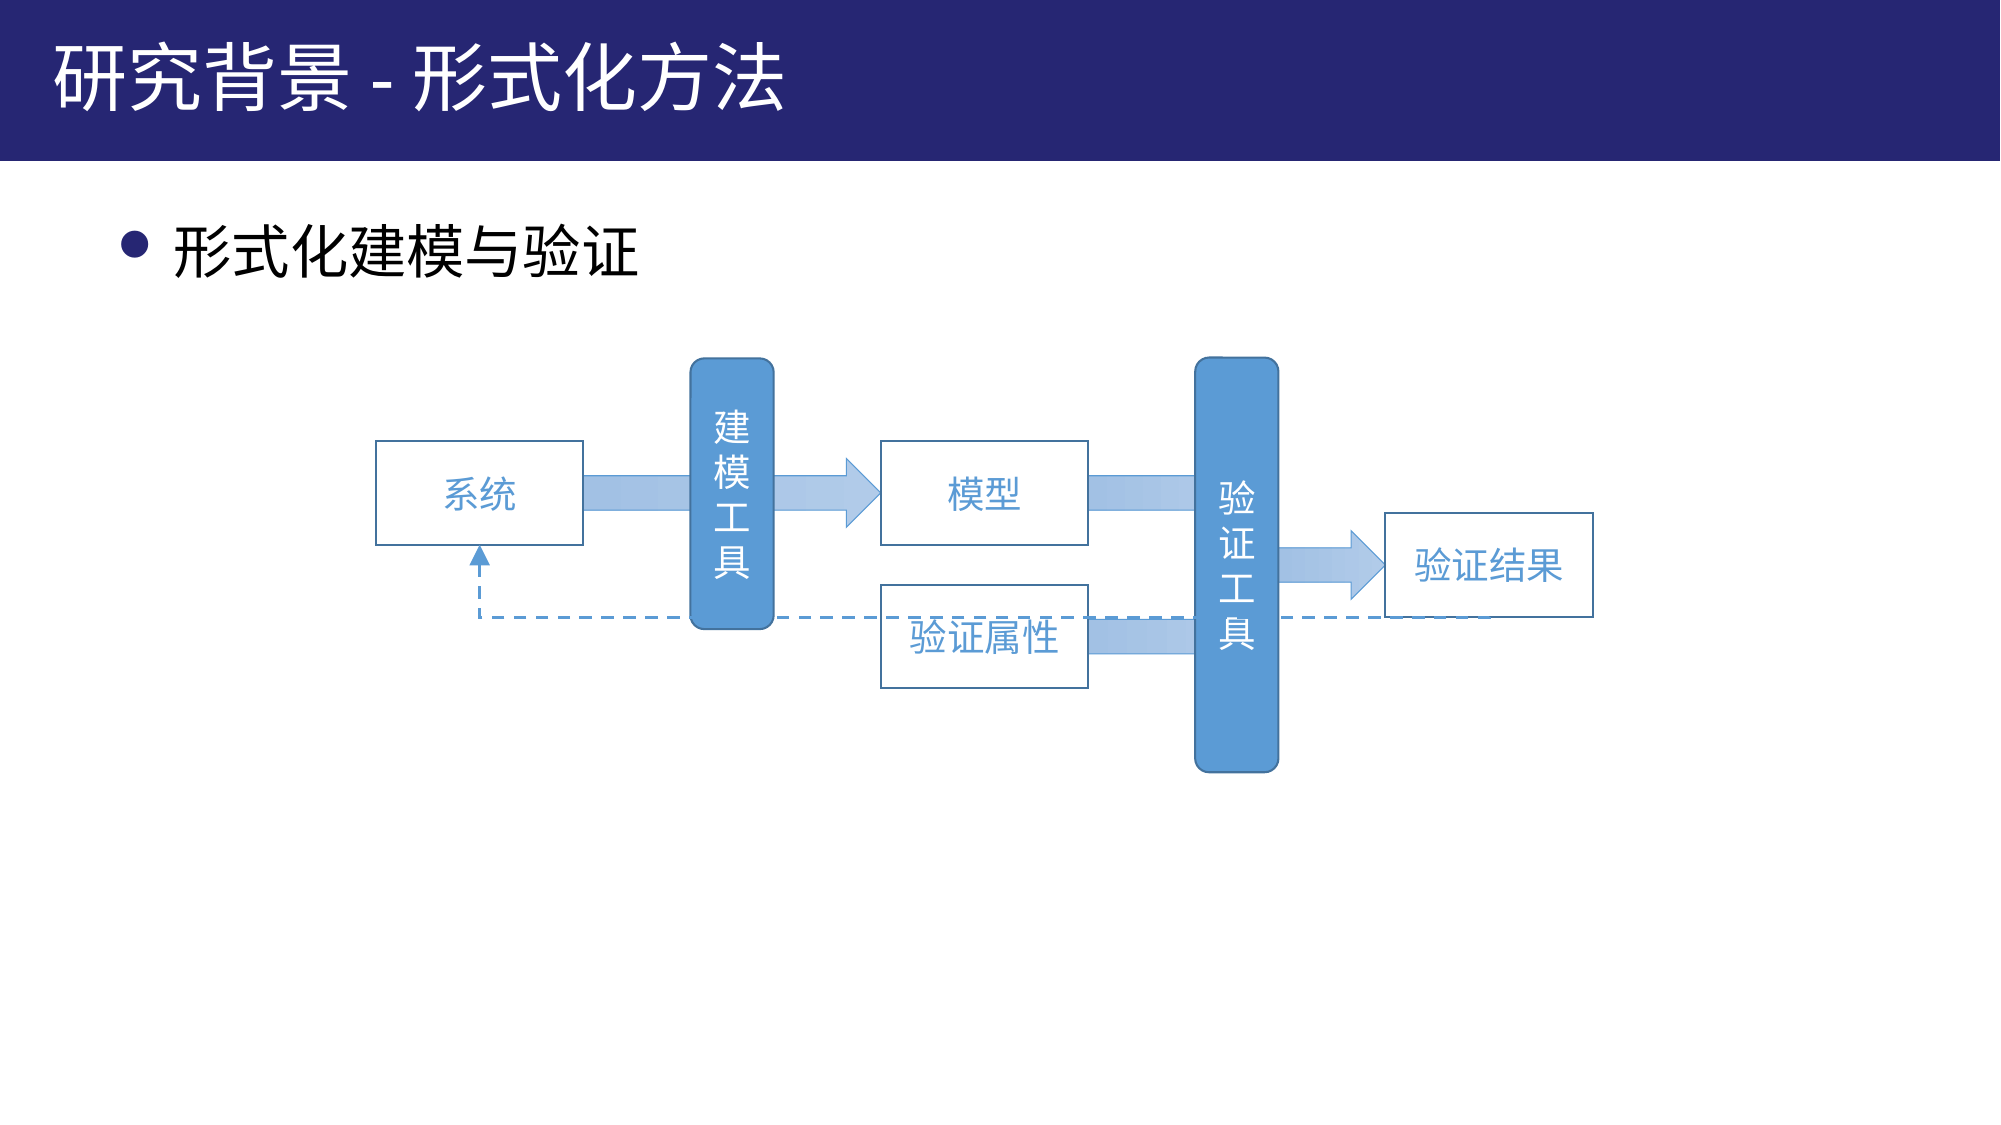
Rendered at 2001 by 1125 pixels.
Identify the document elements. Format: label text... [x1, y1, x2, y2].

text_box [375, 357, 1594, 773]
title 研究背景-形式化方法 [37, 18, 1313, 132]
list 形式化建模与验证 [102, 207, 1867, 1024]
